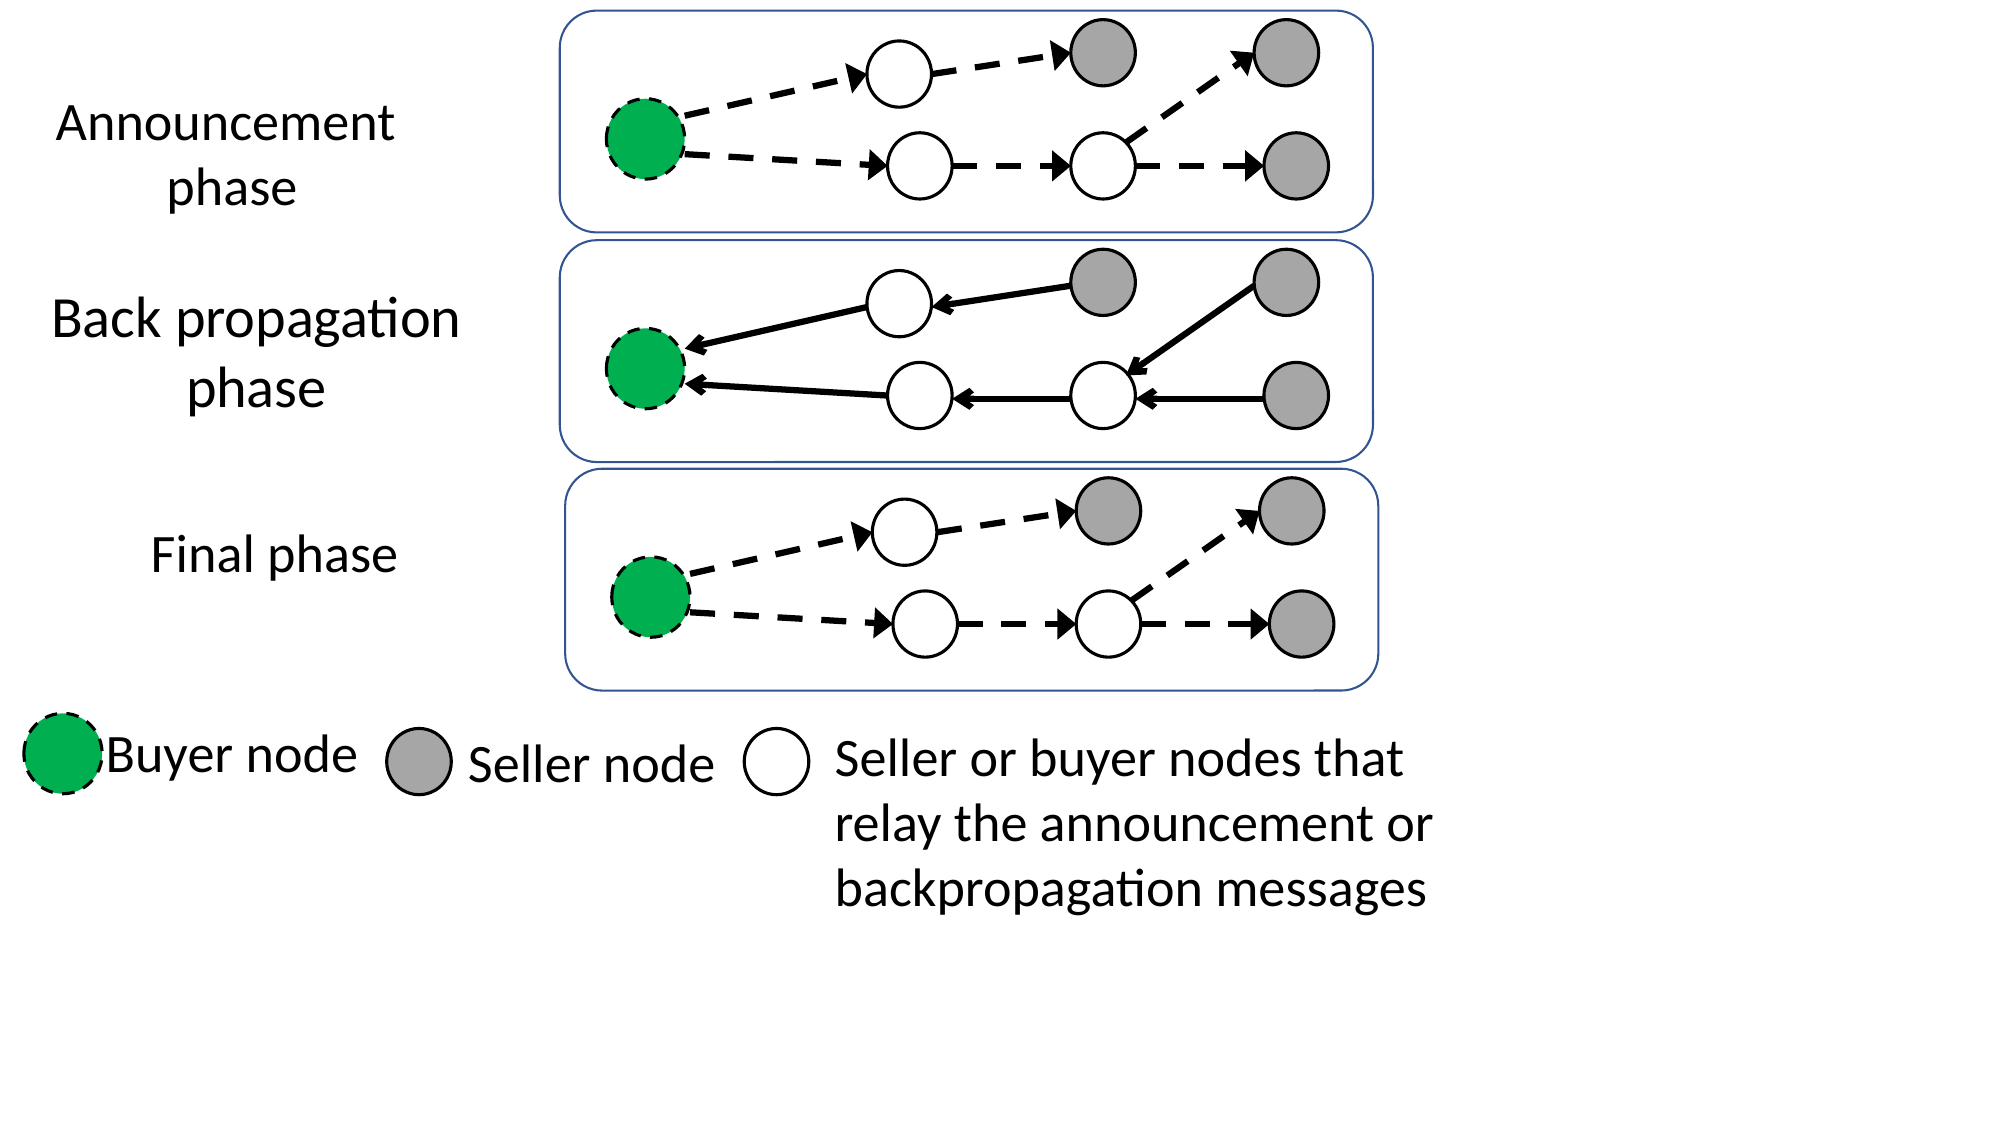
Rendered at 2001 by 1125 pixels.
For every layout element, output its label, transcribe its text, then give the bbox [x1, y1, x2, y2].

text_box [605, 327, 686, 410]
text_box [1075, 476, 1142, 546]
text_box [1069, 361, 1137, 430]
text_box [684, 154, 888, 166]
text_box [1258, 476, 1326, 546]
text_box Seller or buyer nodes that relay the announcement or backpropagation messages [819, 714, 1462, 925]
text_box Seller node [322, 720, 819, 801]
text_box [871, 498, 938, 567]
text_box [684, 74, 868, 116]
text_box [1125, 52, 1255, 143]
text_box [1263, 131, 1330, 201]
text_box [1268, 589, 1335, 659]
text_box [684, 383, 888, 396]
text_box [1069, 131, 1137, 201]
text_box [1075, 589, 1142, 659]
text_box [558, 9, 1375, 234]
text_box Announcement phase [12, 79, 452, 224]
text_box Final phase [4, 510, 545, 591]
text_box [690, 532, 873, 574]
text_box [564, 467, 1380, 692]
text_box [886, 361, 954, 430]
text_box [1253, 18, 1320, 87]
text_box [865, 269, 933, 338]
text_box [558, 239, 1375, 464]
text_box [865, 39, 933, 109]
text_box [605, 97, 686, 181]
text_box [931, 285, 1071, 308]
text_box [46, 791, 78, 795]
text_box [886, 131, 953, 201]
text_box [931, 52, 1071, 75]
text_box [892, 589, 959, 659]
text_box [1069, 248, 1137, 317]
text_box [1253, 248, 1320, 317]
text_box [690, 612, 893, 625]
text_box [936, 510, 1077, 533]
text_box [743, 727, 810, 796]
text_box Back propagation phase [4, 271, 508, 427]
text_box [1131, 510, 1260, 601]
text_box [684, 306, 868, 349]
text_box [1069, 18, 1137, 87]
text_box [1125, 285, 1255, 376]
text_box [610, 555, 692, 639]
text_box Buyer node [0, 710, 502, 791]
text_box [1262, 361, 1330, 430]
